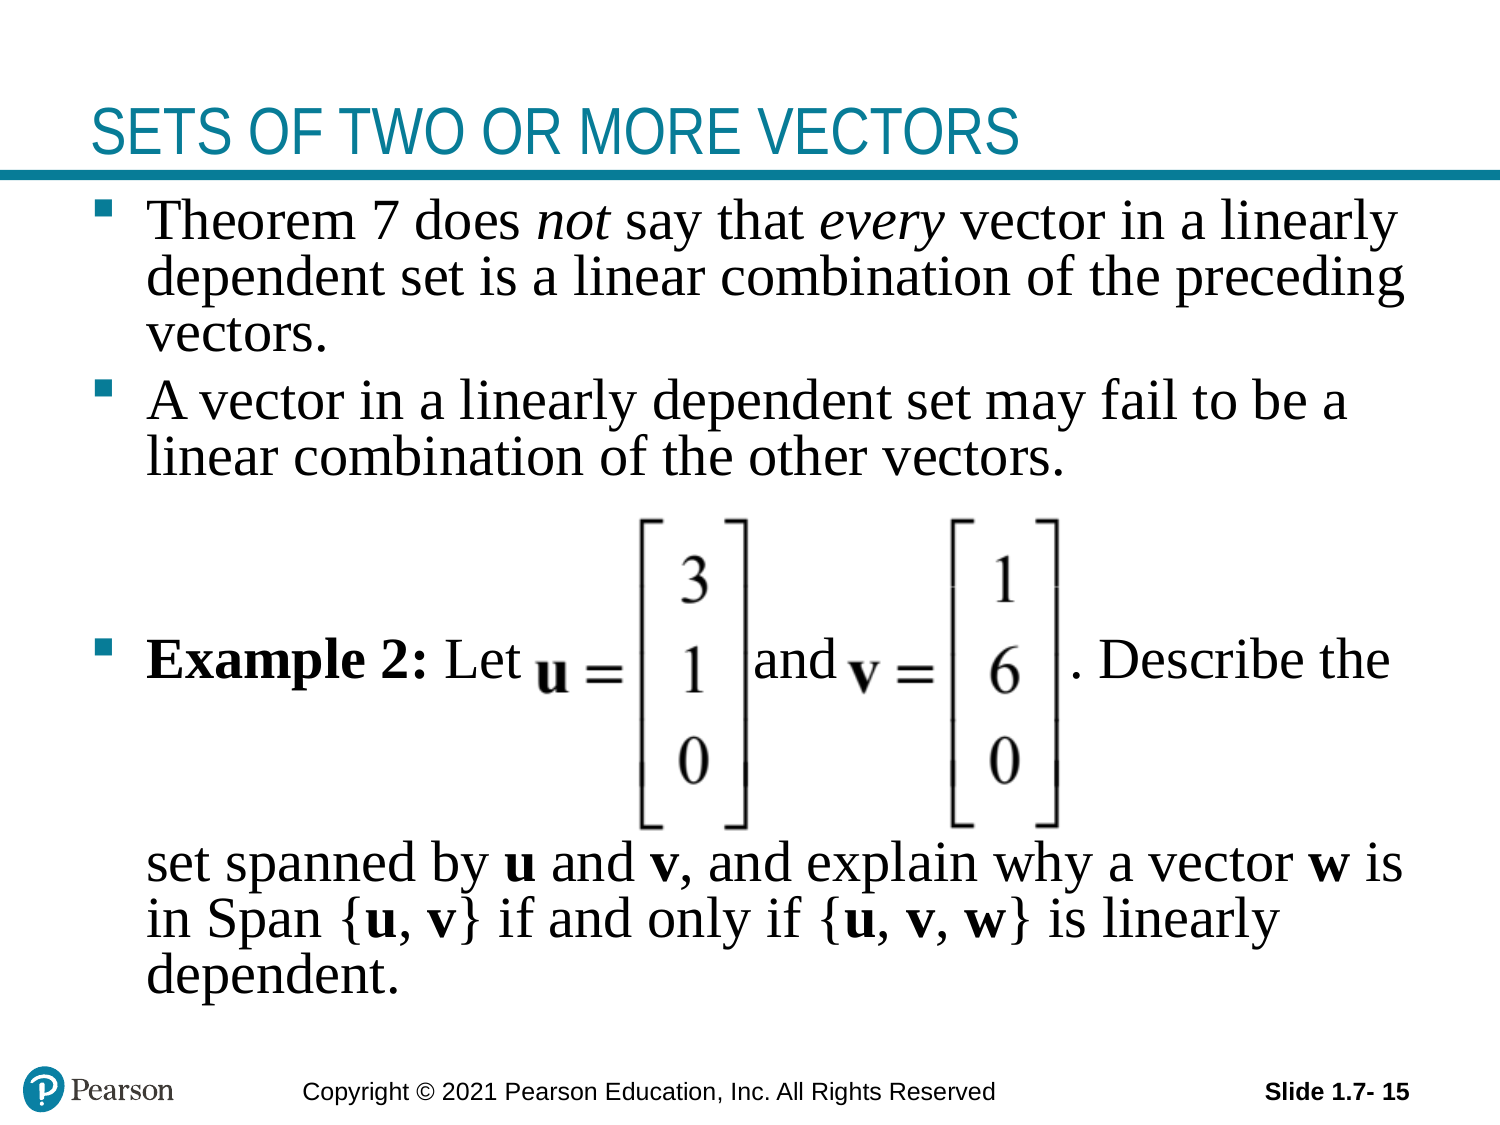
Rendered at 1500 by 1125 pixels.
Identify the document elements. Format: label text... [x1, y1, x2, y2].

list Theorem 7 does not say that every vector in a linearly dependent set is a linear combination of the preceding vectors. A vector in a linearly dependent set may fail to be a linear combination of the other vectors. Example 2: Let and . Describe the set spanned by u and v, and explain why a vector w is in Span {u, v} if and only if {u, v, w} is linearly dependent. [75, 187, 1425, 1063]
footer Copyright © 2021 Pearson Education, Inc. All Rights Reserved [287, 1063, 1113, 1113]
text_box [532, 515, 751, 831]
slide_number Slide 1.7- 15 [1113, 1063, 1425, 1113]
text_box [843, 515, 1063, 831]
title SETS OF TWO OR MORE VECTORS [75, 0, 1425, 175]
